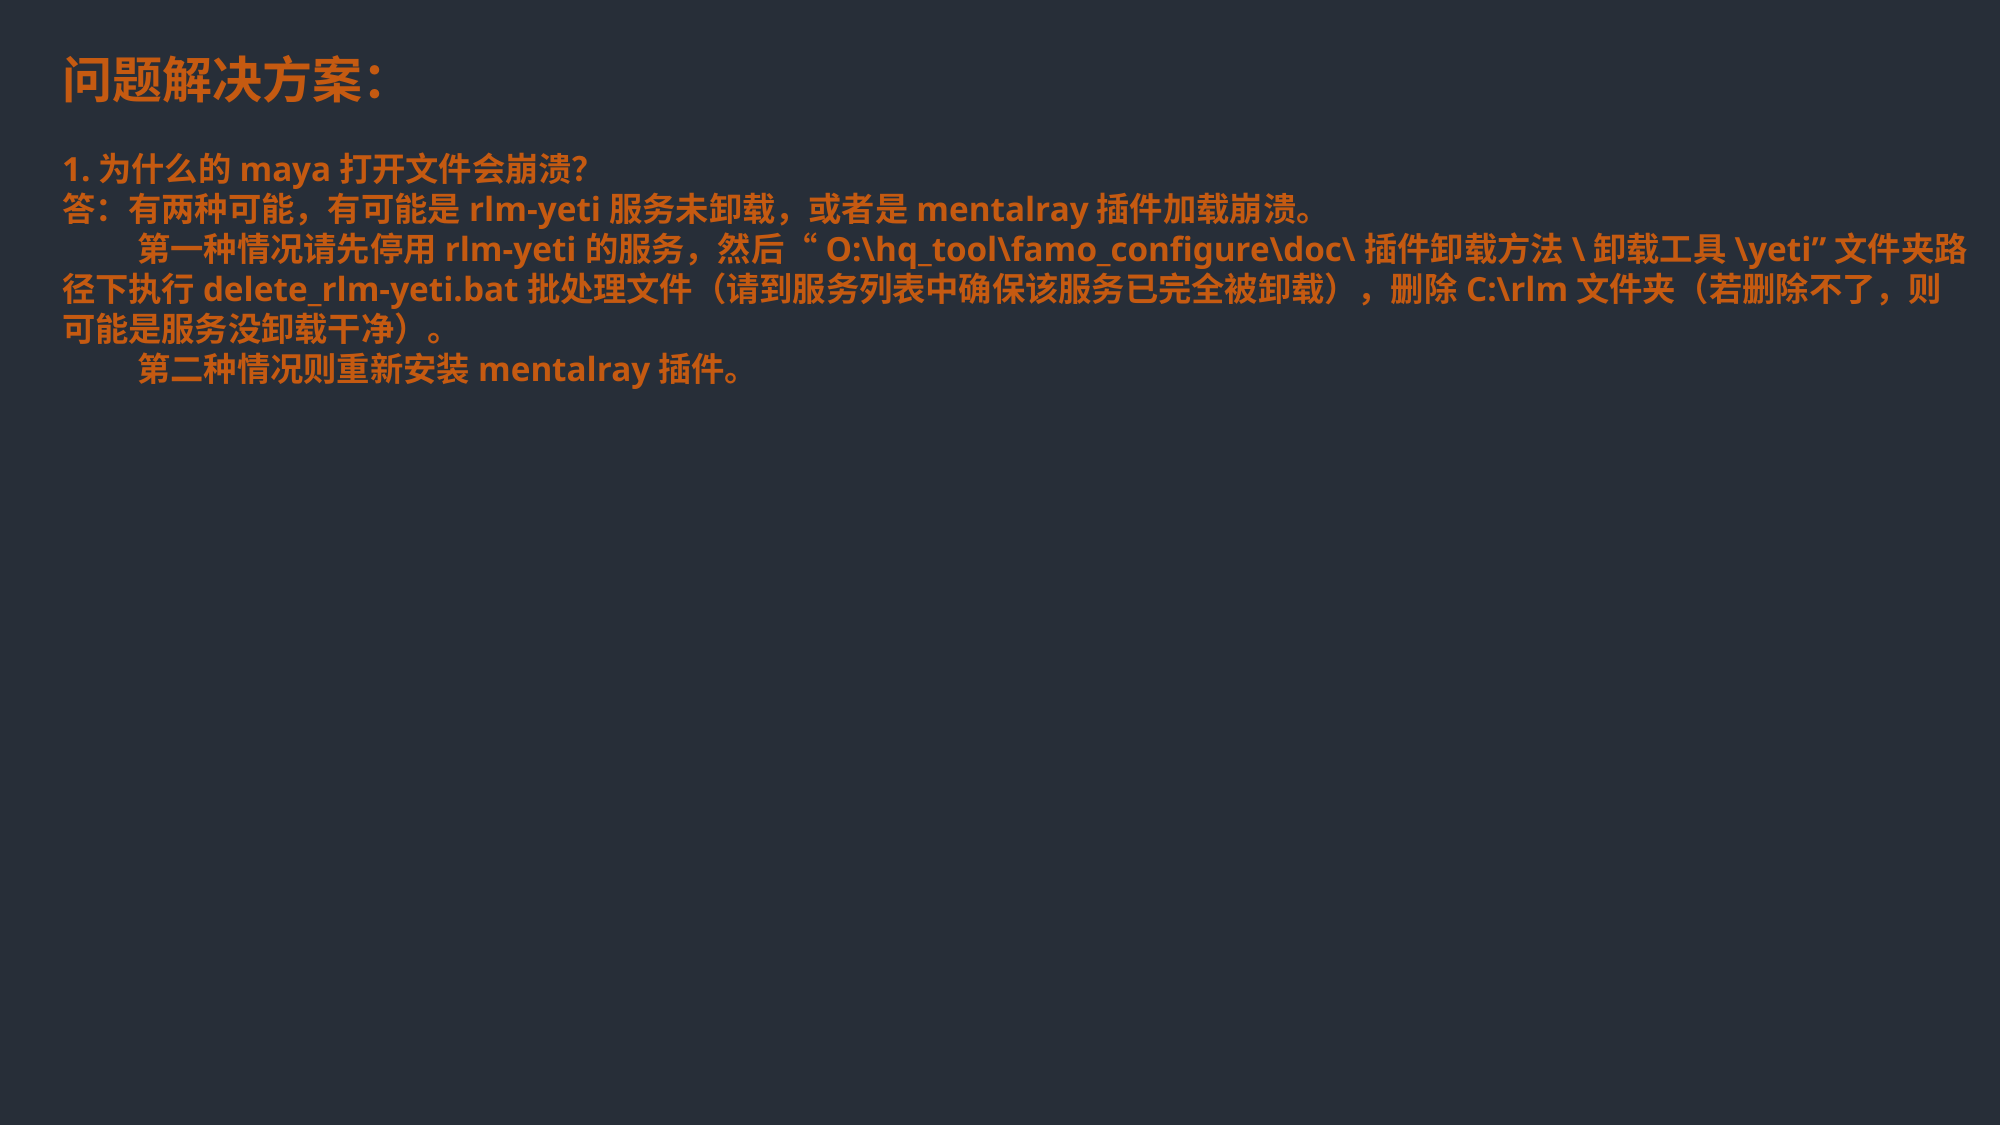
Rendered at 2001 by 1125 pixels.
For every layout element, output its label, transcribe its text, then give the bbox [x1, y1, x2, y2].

text_box 问题解决方案： [47, 40, 526, 116]
text_box 1.为什么的maya打开文件会崩溃？ 答：有两种可能，有可能是rlm-yeti服务未卸载，或者是mentalray插件加载崩溃。 第一种情况请先停用rlm-yeti的服务，然后“O:\hq_tool\famo_configure\doc\插件卸载方法\卸载工具\yeti”文件夹路径下执行delete_rlm-yeti.bat批处理文件（请到服务列表中确保该服务已完全被卸载），删除C:\rlm文件夹（若删除不了，则可能是服务没卸载干净）。 第二种情况则重新安装mentalray插件。 [47, 140, 1988, 395]
